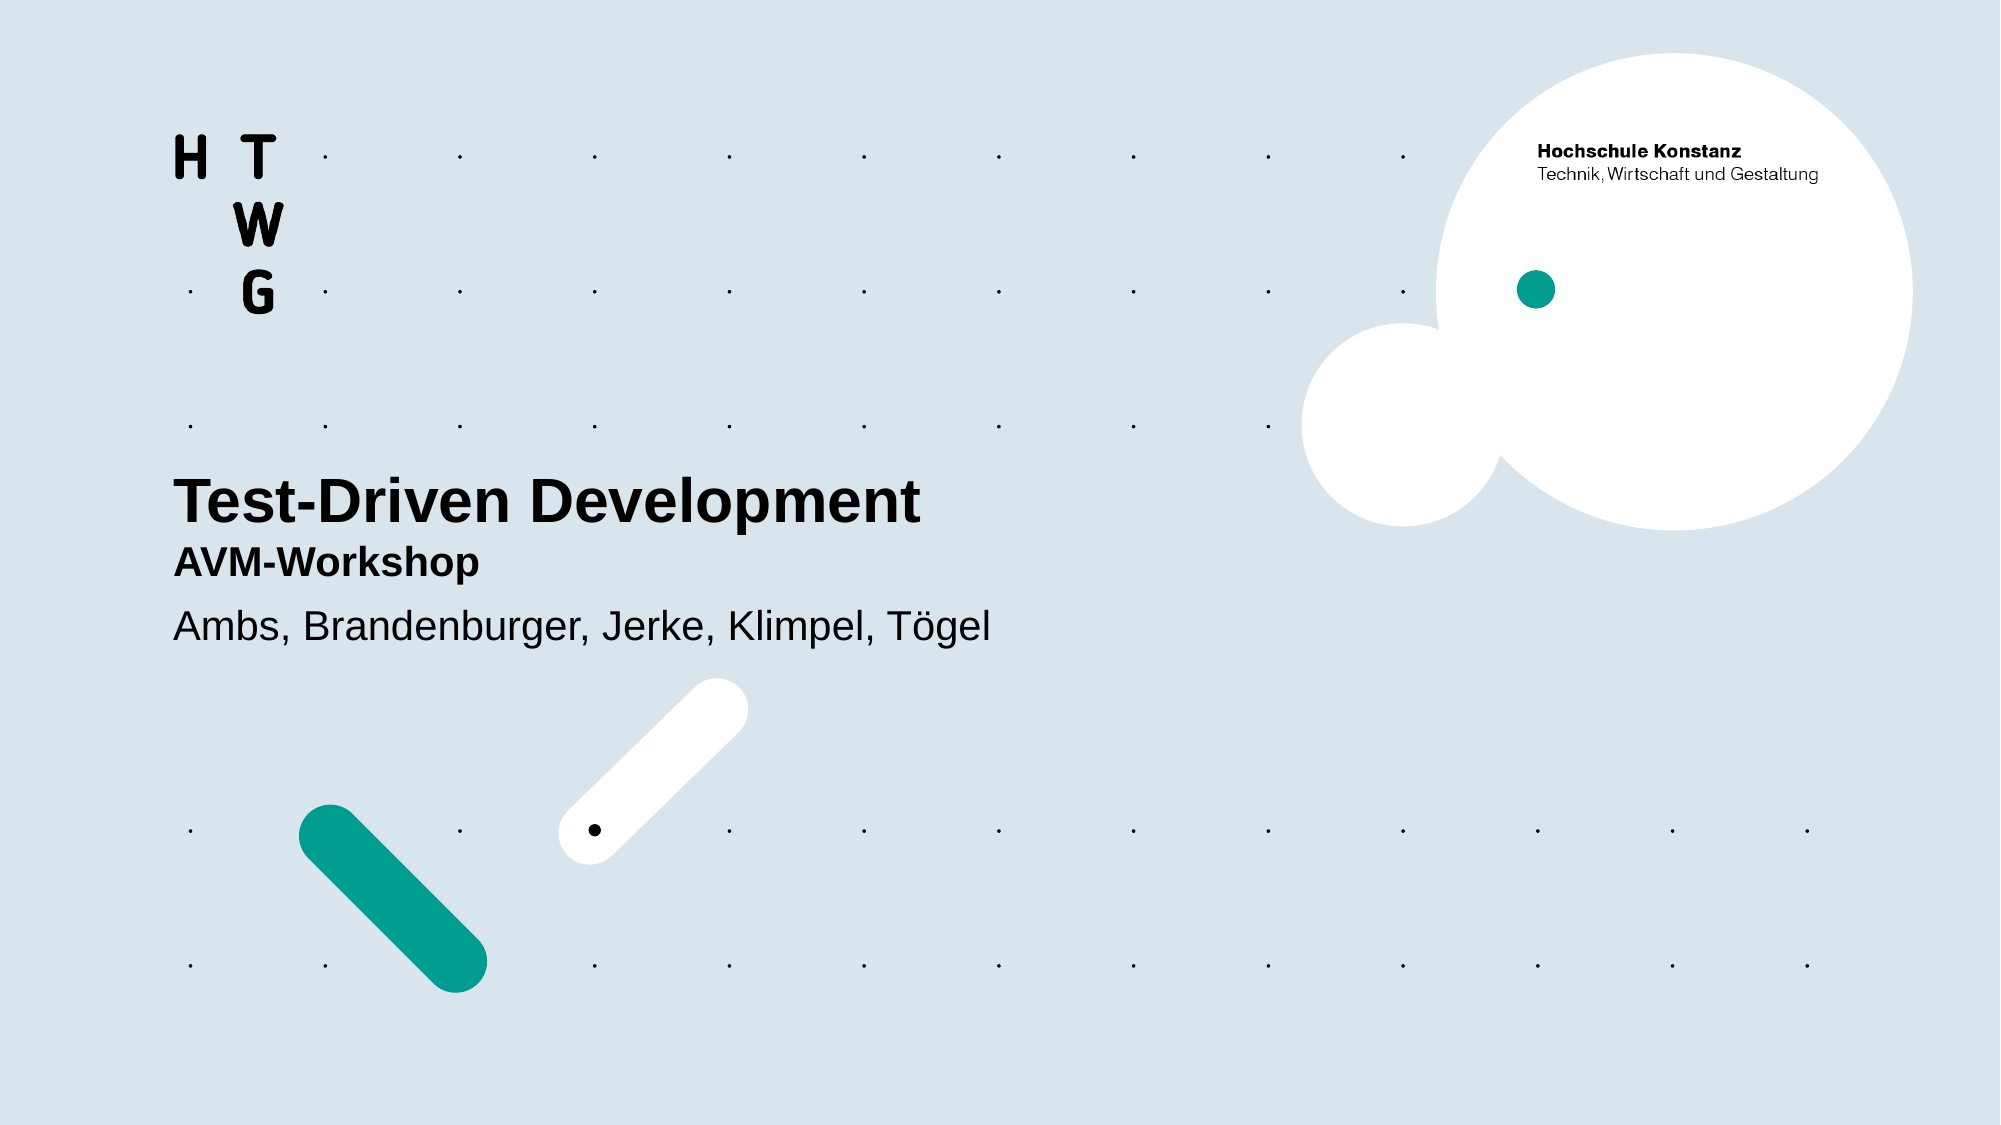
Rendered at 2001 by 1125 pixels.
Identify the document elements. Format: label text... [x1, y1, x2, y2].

title Test-Driven Development AVM-Workshop [173, 458, 1827, 585]
subtitle Ambs, Brandenburger, Jerke, Klimpel, Tögel [173, 598, 1266, 650]
